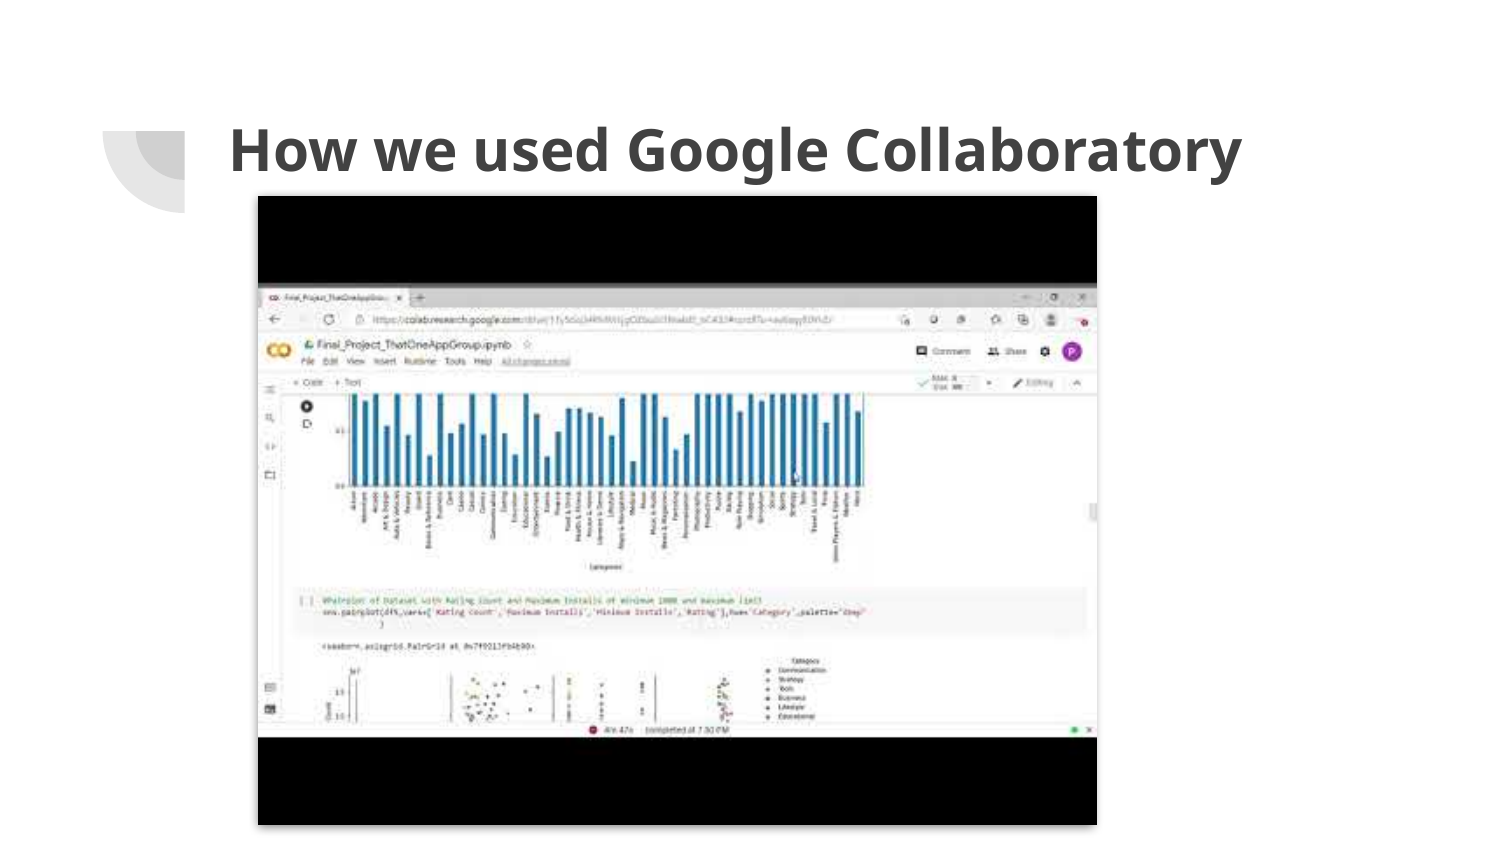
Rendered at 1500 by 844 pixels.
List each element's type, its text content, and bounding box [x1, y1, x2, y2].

picture [258, 195, 1097, 825]
title How we used Google Collaboratory [213, 98, 1368, 263]
